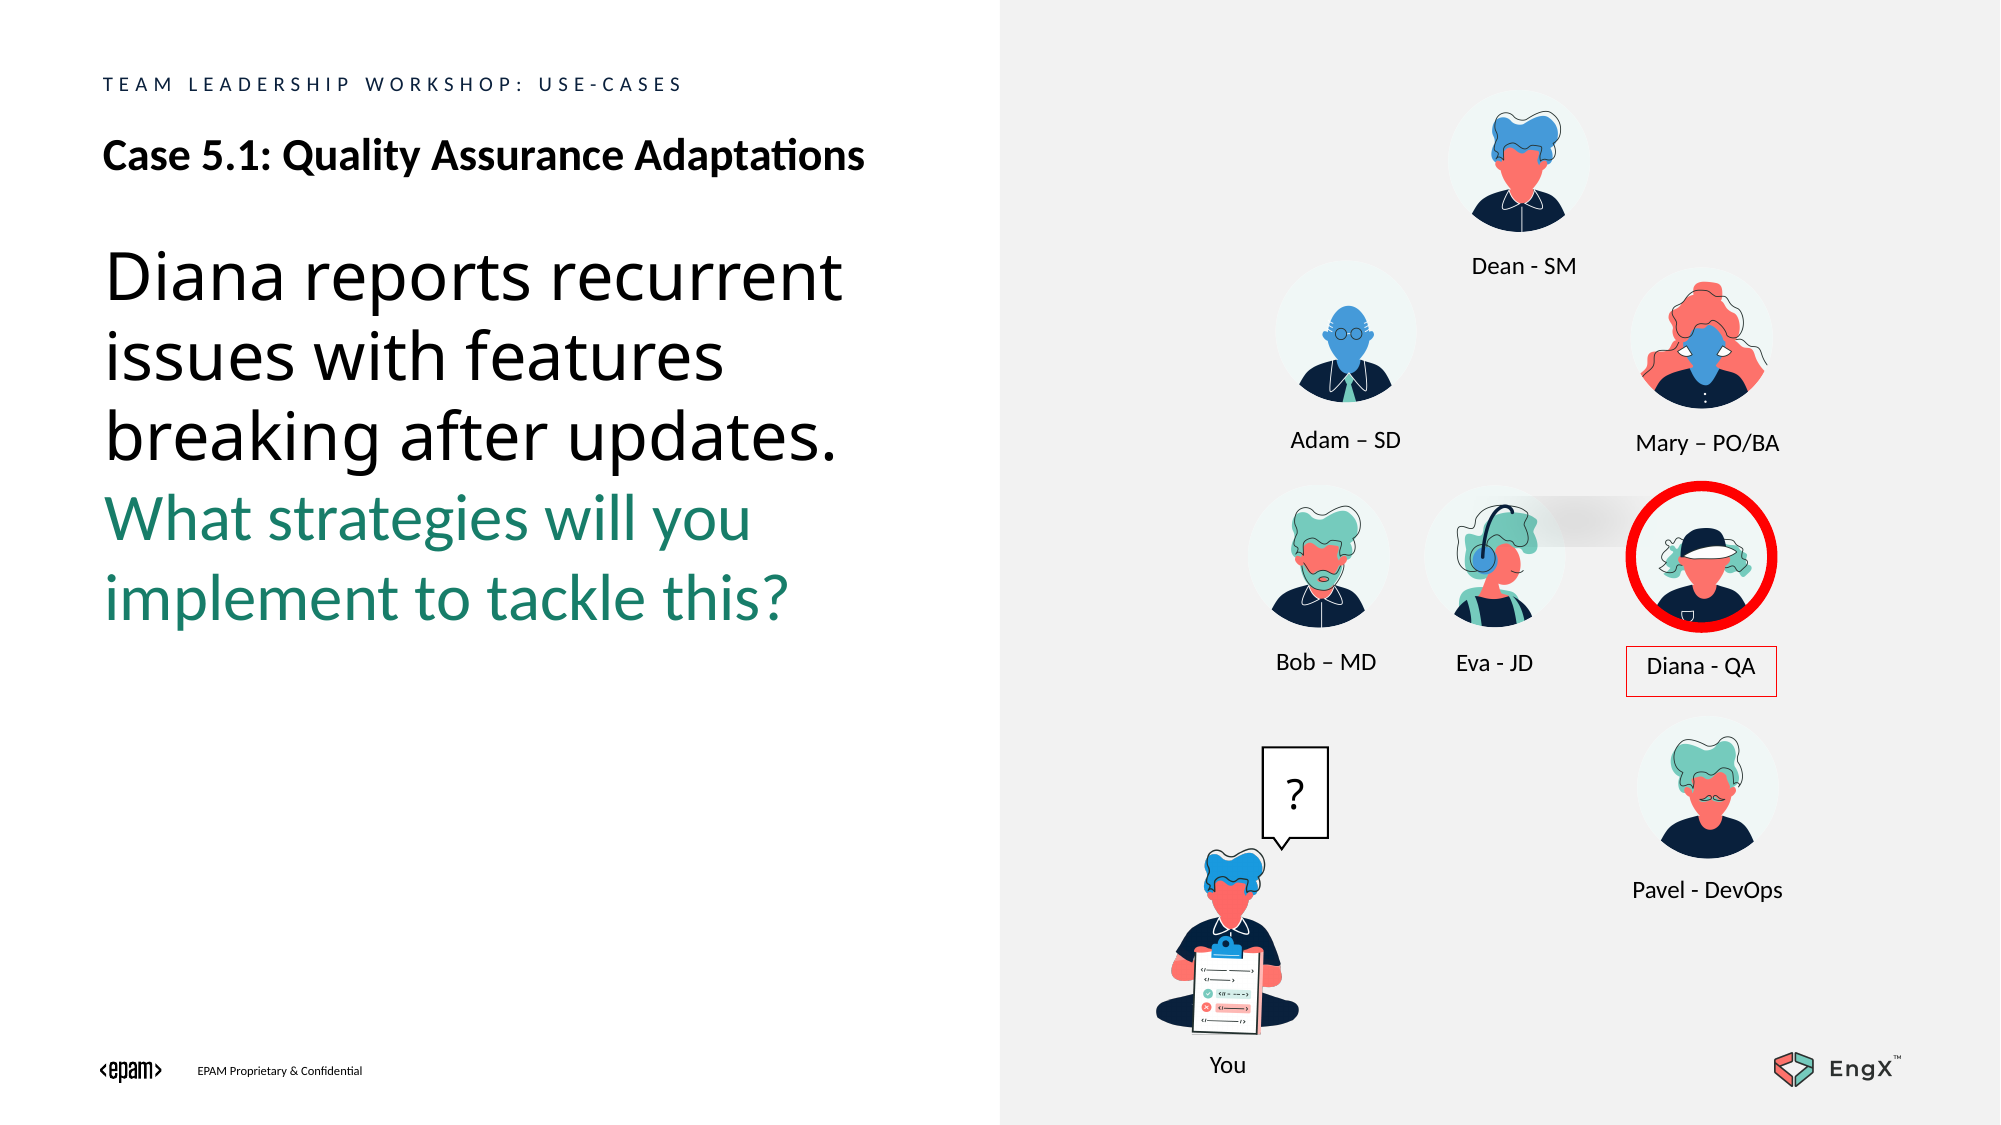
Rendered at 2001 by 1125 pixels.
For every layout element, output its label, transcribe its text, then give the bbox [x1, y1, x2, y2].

picture [1774, 1052, 1901, 1087]
title Diana reports recurrent issues with features breaking after updates. What strategies will you implement to tackle this? [104, 233, 980, 638]
text_box ? [1261, 746, 1329, 848]
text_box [1153, 848, 1304, 1097]
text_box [1419, 485, 1570, 694]
list Team Leadership workshop: USE-cases [102, 68, 715, 118]
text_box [1271, 260, 1422, 471]
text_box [1248, 485, 1402, 693]
list Case 5.1: Quality Assurance Adaptations [102, 118, 902, 175]
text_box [1630, 267, 1783, 474]
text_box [1447, 90, 1600, 297]
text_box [1632, 716, 1783, 922]
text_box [1626, 485, 1777, 697]
